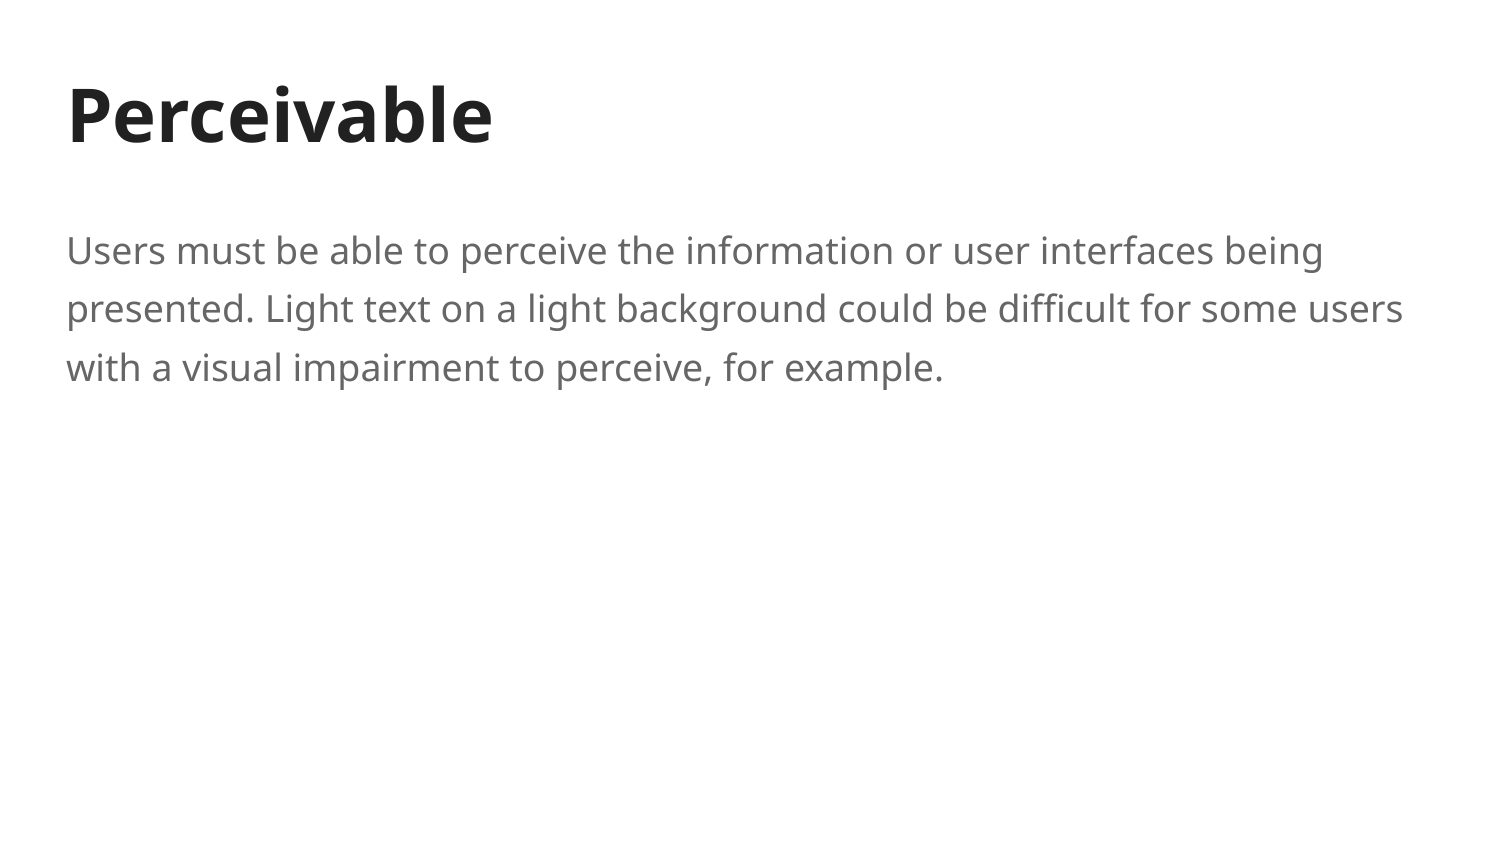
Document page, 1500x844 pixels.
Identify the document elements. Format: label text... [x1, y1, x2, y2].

list Users must be able to perceive the information or user interfaces being presented. Light text on a light background could be difficult for some users with a visual impairment to perceive, for example. [51, 201, 1449, 750]
title Perceivable [51, 48, 1449, 180]
